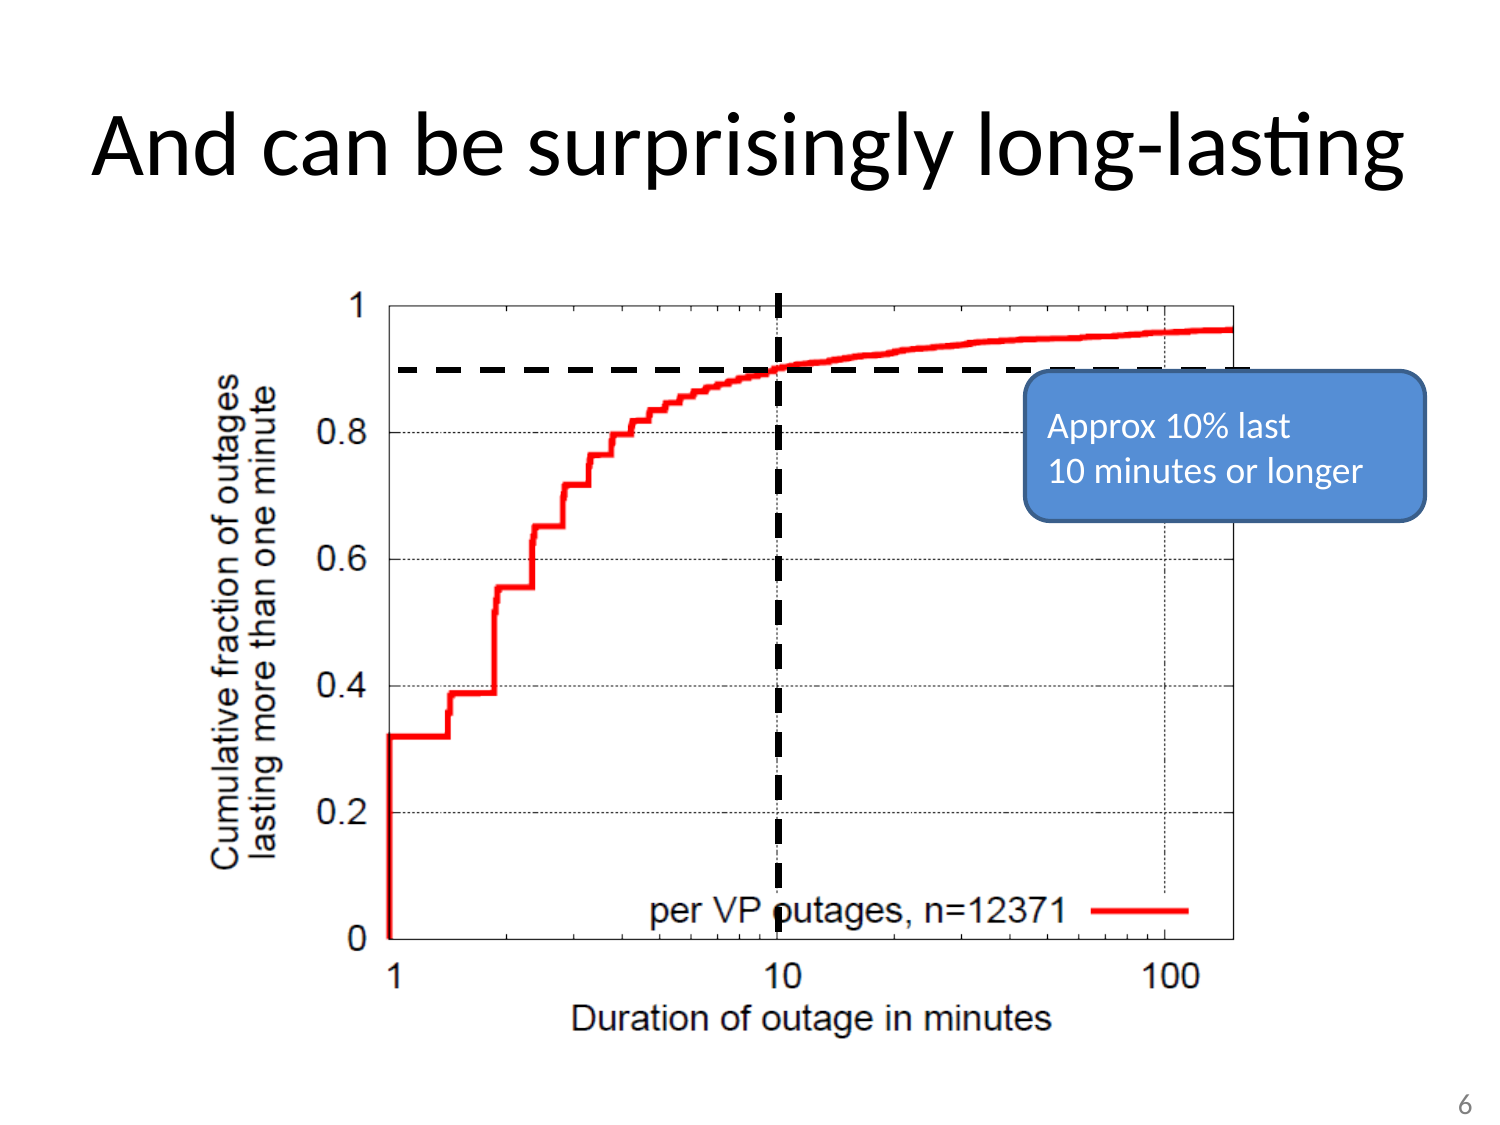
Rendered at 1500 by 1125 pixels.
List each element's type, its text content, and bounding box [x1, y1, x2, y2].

picture [112, 185, 1330, 1125]
title And can be surprisingly long-lasting [75, 45, 1425, 233]
text_box Approx 10% last 10 minutes or longer [1334, 368, 1428, 524]
